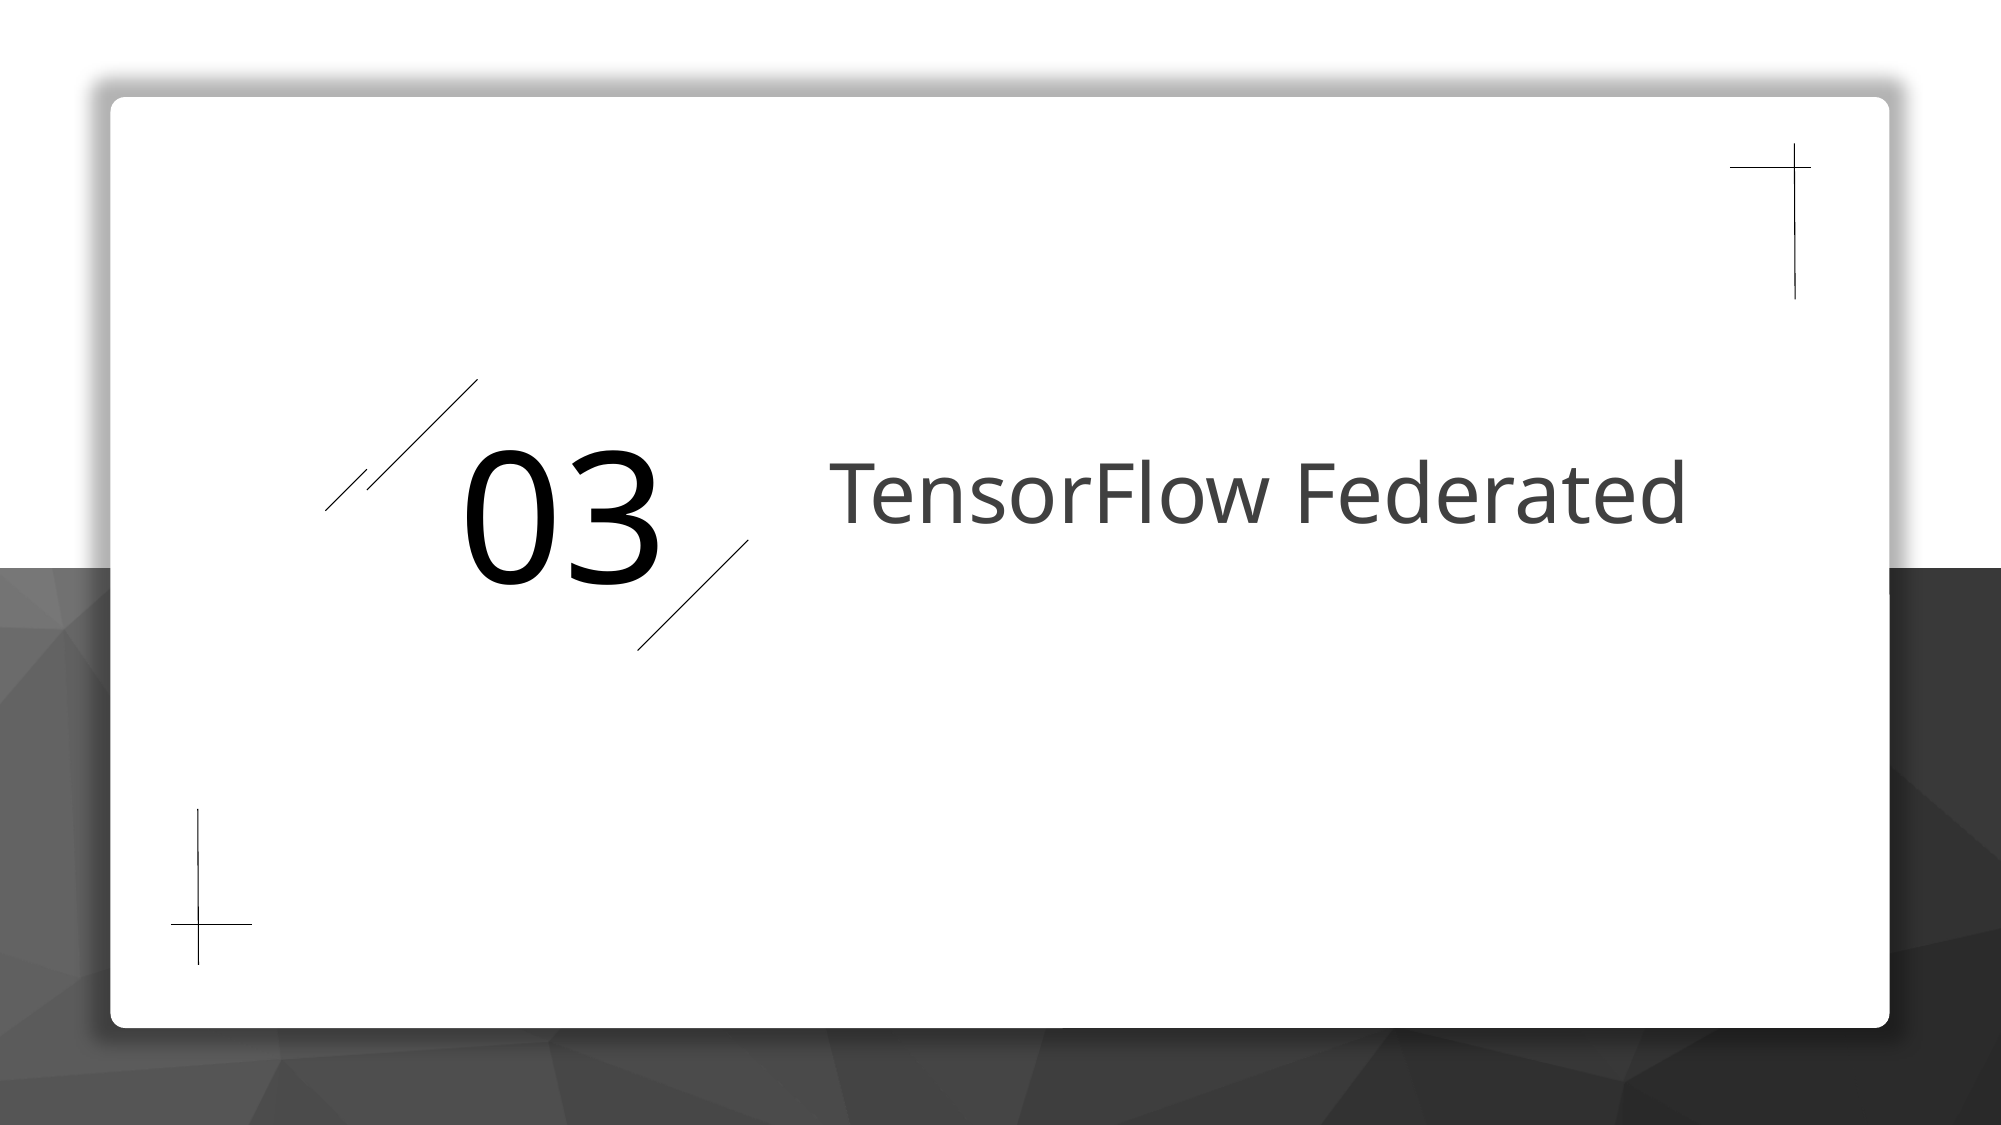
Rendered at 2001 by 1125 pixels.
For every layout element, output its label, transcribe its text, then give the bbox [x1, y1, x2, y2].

text_box 03 [422, 393, 704, 568]
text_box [637, 539, 749, 651]
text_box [366, 379, 478, 490]
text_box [325, 469, 367, 511]
picture [0, 568, 2001, 1125]
text_box [109, 95, 1891, 568]
text_box TensorFlow Federated [814, 432, 1752, 568]
